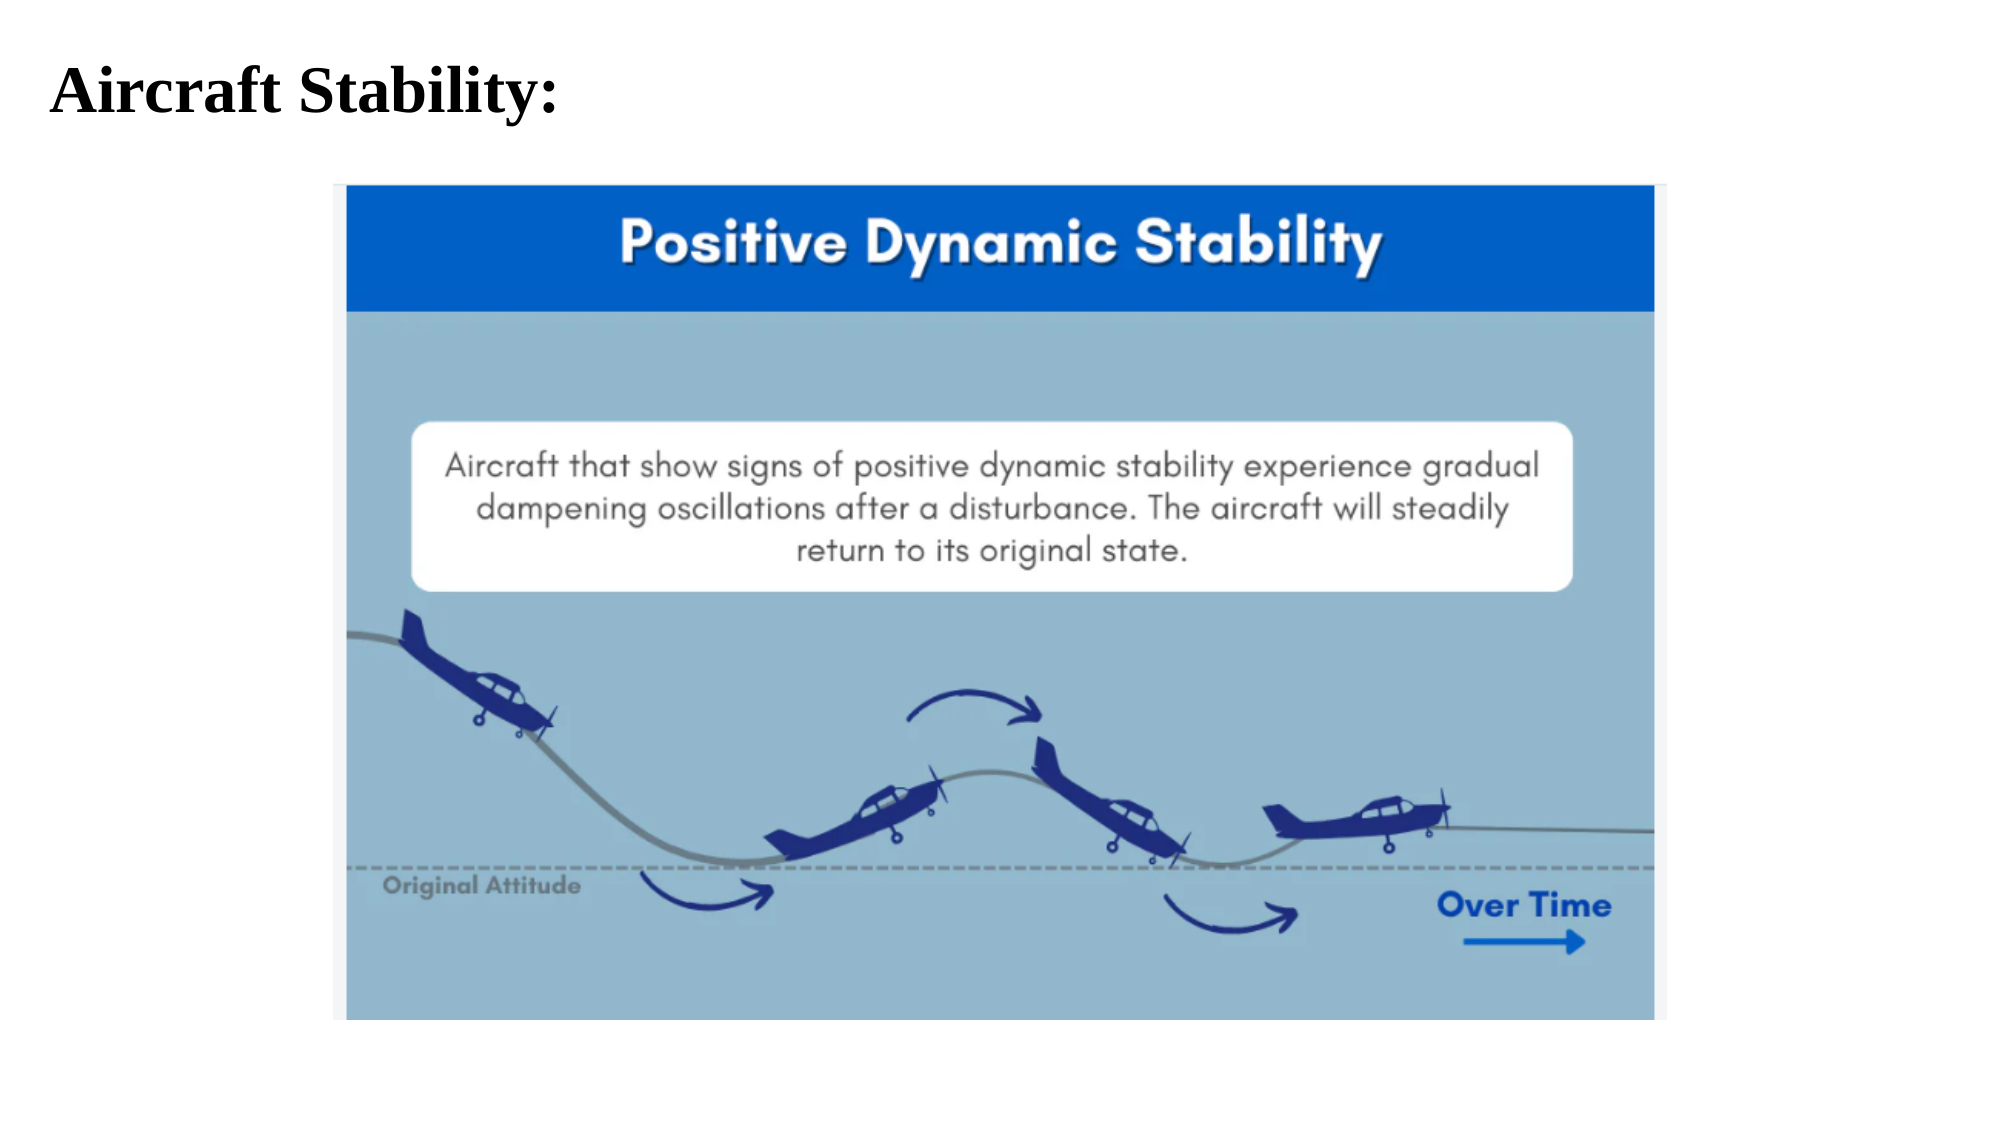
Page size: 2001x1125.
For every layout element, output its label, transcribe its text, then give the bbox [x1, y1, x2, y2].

title Aircraft Stability: [34, 27, 1760, 155]
picture [333, 178, 1667, 1020]
